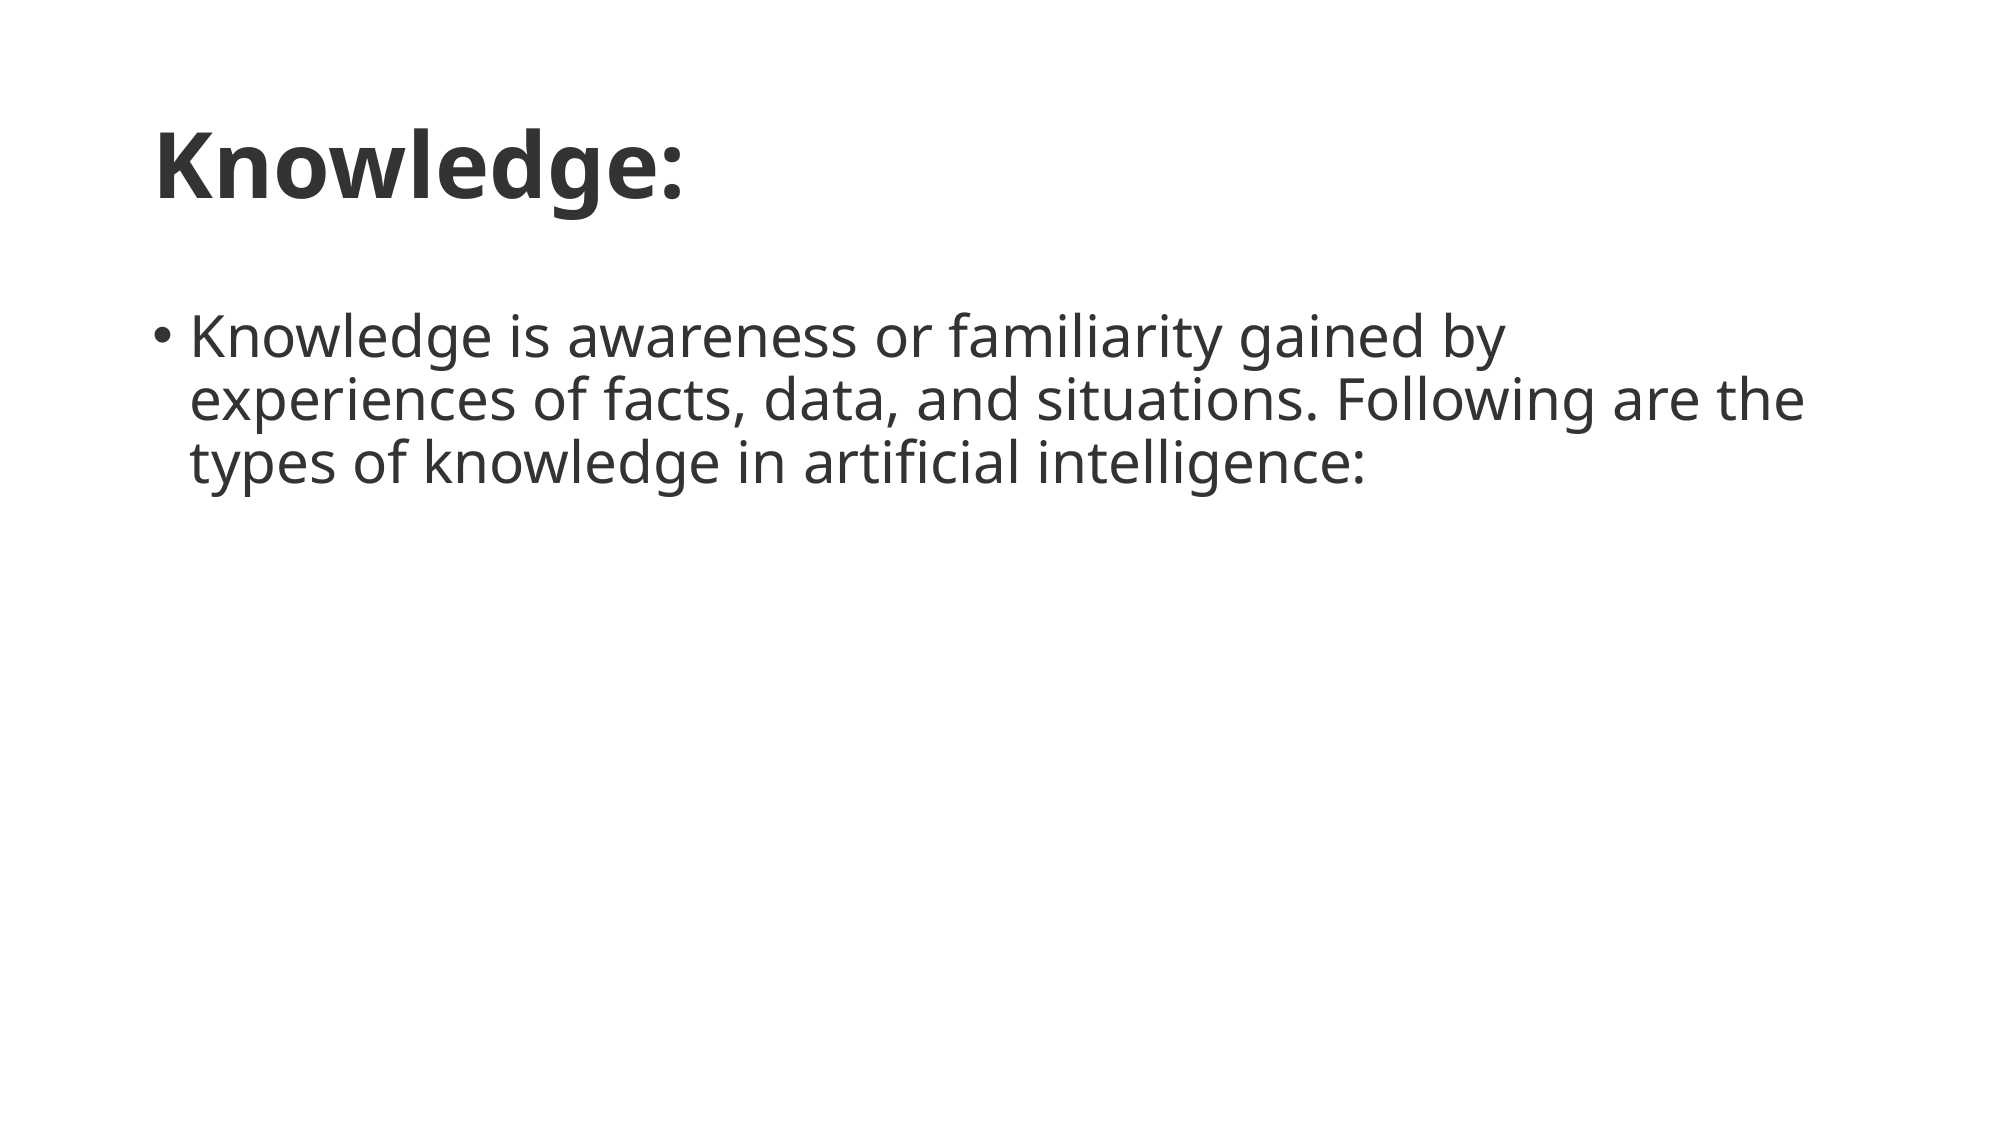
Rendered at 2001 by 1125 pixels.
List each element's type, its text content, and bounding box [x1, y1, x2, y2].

title Knowledge: [137, 59, 1863, 278]
list Knowledge is awareness or familiarity gained by experiences of facts, data, and situations. Following are the types of knowledge in artificial intelligence: [137, 299, 1863, 1014]
